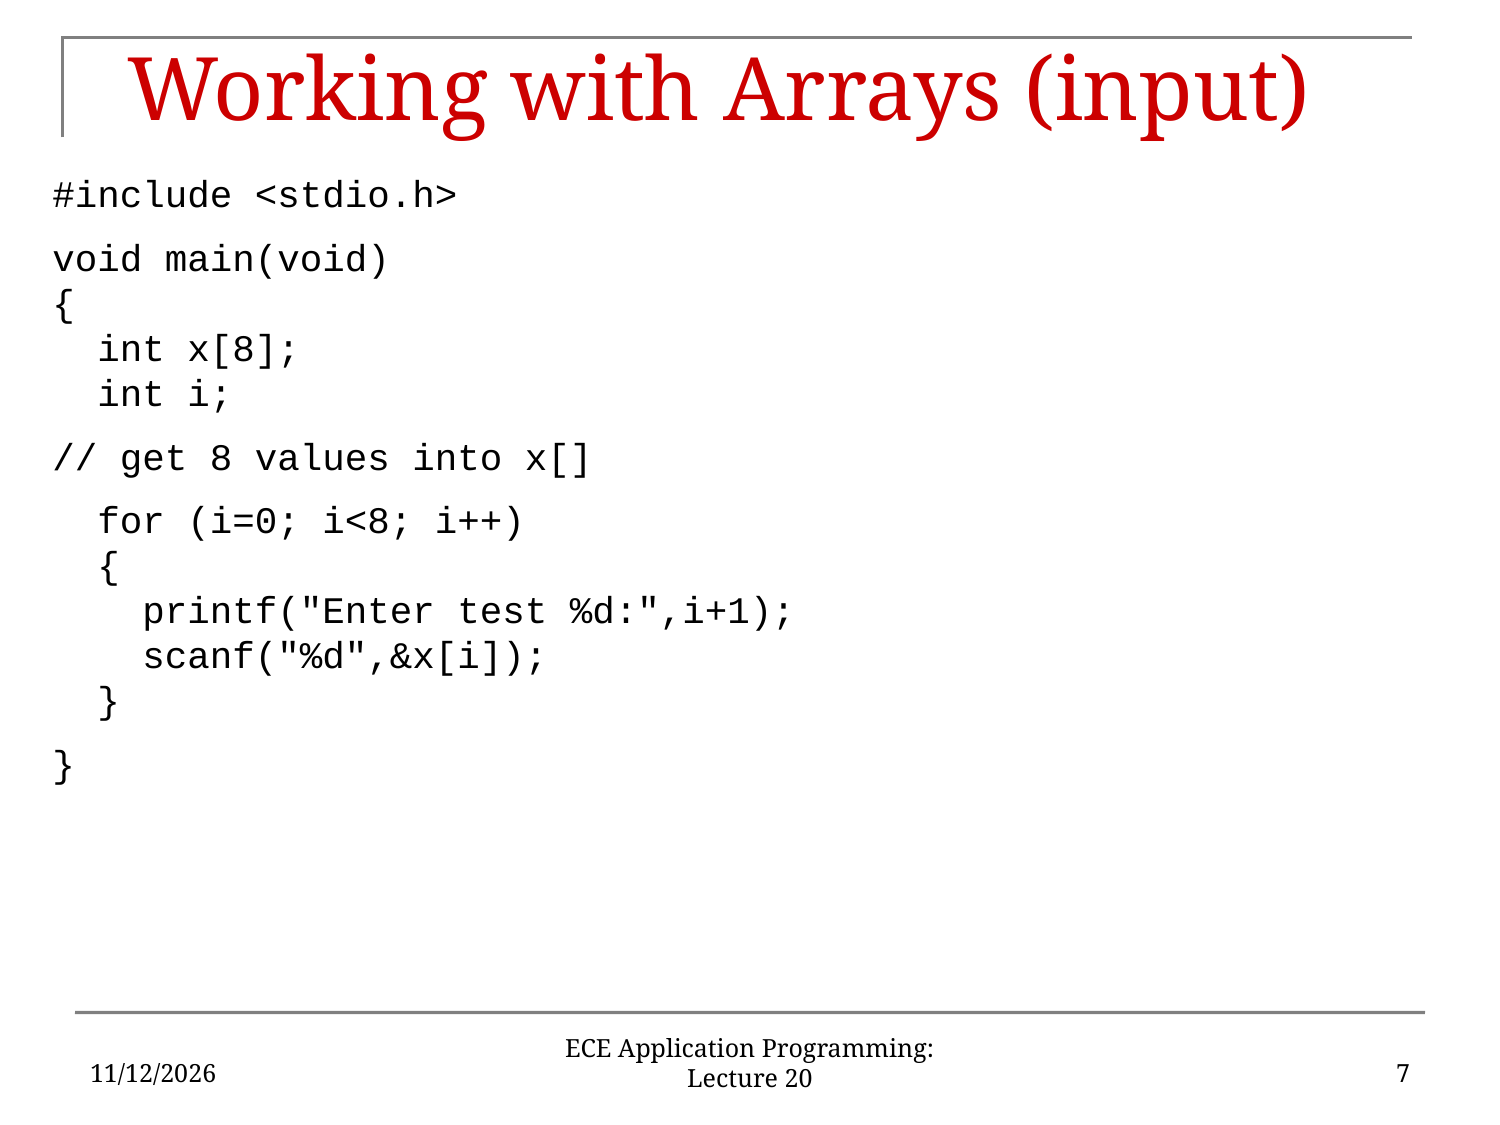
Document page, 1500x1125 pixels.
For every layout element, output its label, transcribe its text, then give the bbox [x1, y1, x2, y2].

text_box #include <stdio.h> void main(void) { int x[8]; int i; // get 8 values into x[] for (i=0; i<8; i++) { printf("Enter test %d:",i+1); scanf("%d",&x[i]); } } [37, 162, 1100, 857]
slide_number 7 [1074, 1023, 1426, 1100]
footer ECE Application Programming: Lecture 20 [512, 1024, 988, 1101]
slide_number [74, 1023, 426, 1100]
title Working with Arrays (input) [112, 24, 1388, 113]
